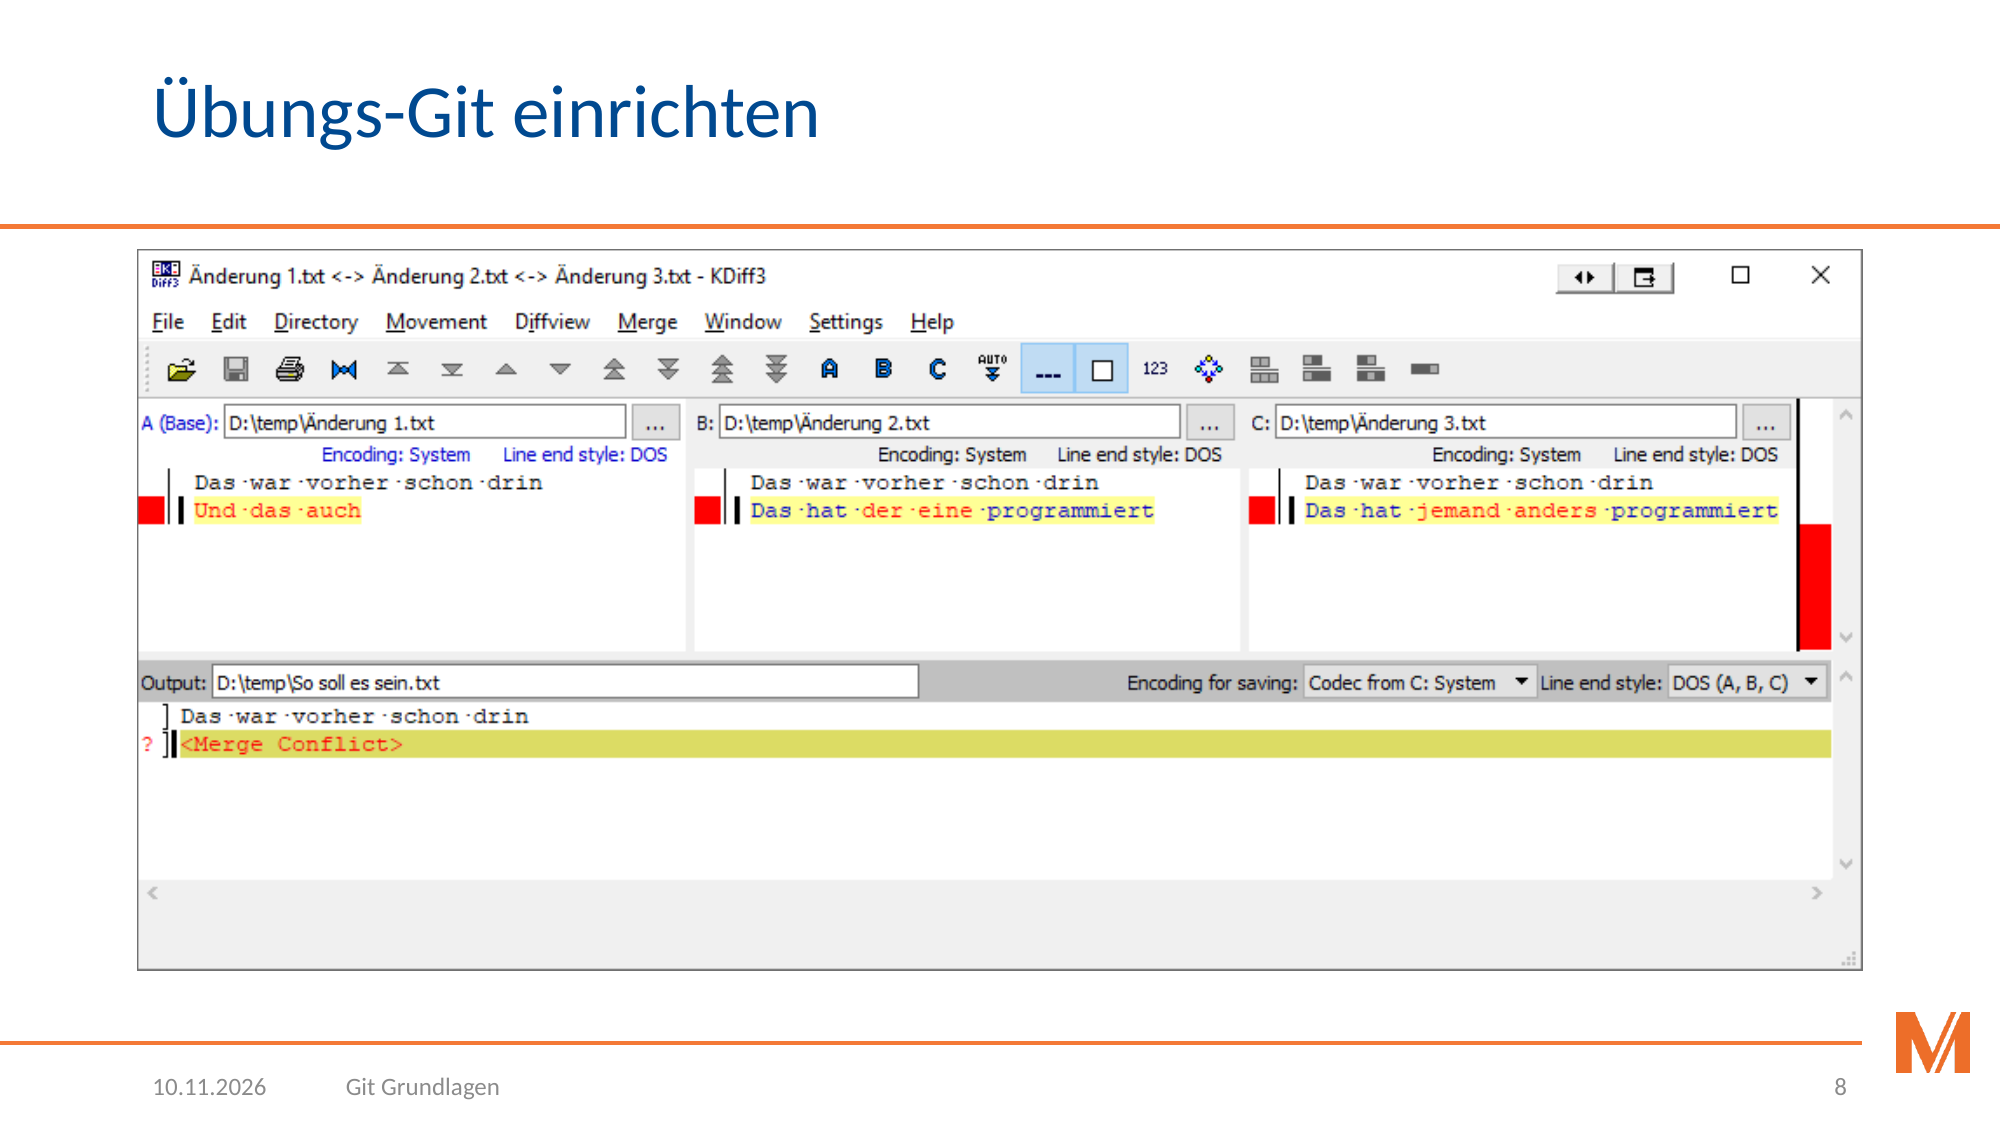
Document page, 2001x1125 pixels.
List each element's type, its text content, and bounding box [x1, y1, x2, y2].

footer Git Grundlagen [330, 1055, 1721, 1116]
picture [1896, 1012, 1970, 1073]
slide_number 8 [1743, 1055, 1863, 1116]
title Übungs-Git einrichten [137, 24, 1863, 203]
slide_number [137, 1055, 313, 1116]
picture [137, 249, 1863, 971]
